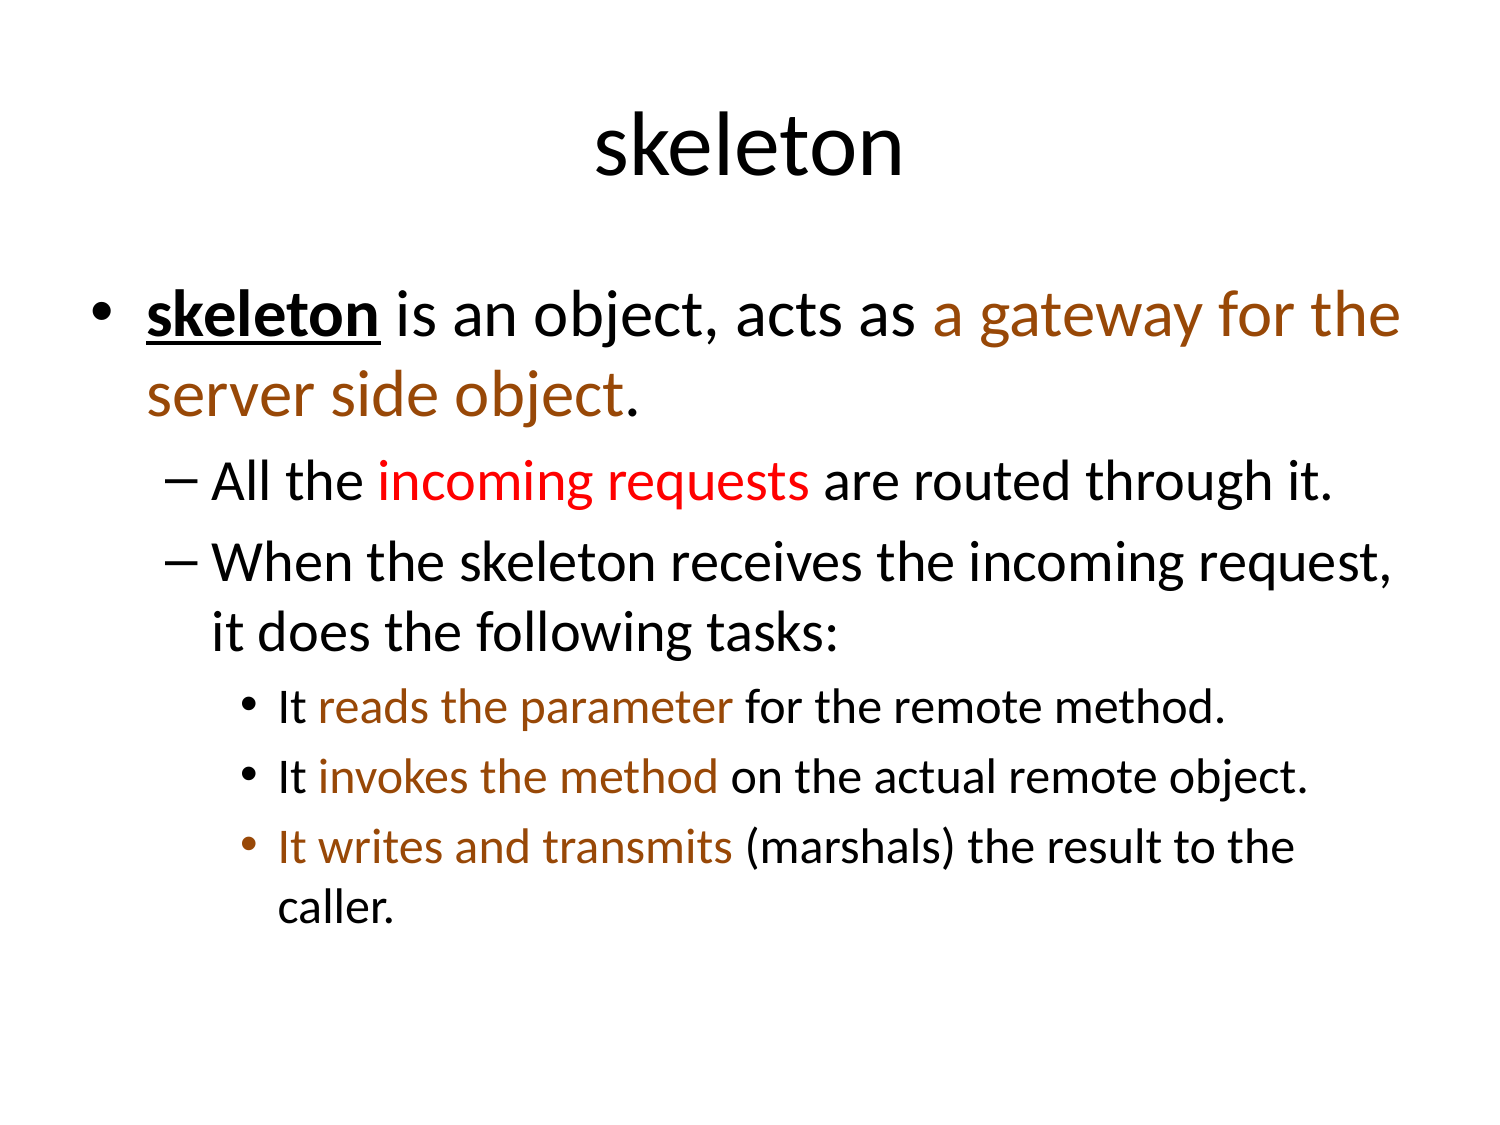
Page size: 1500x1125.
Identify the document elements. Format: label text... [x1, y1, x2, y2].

title skeleton [75, 45, 1425, 233]
list skeleton is an object, acts as a gateway for the server side object. All the incoming requests are routed through it. When the skeleton receives the incoming request, it does the following tasks: It reads the parameter for the remote method. It invokes the method on the actual remote object. It writes and transmits (marshals) the result to the caller. [75, 262, 1425, 1005]
